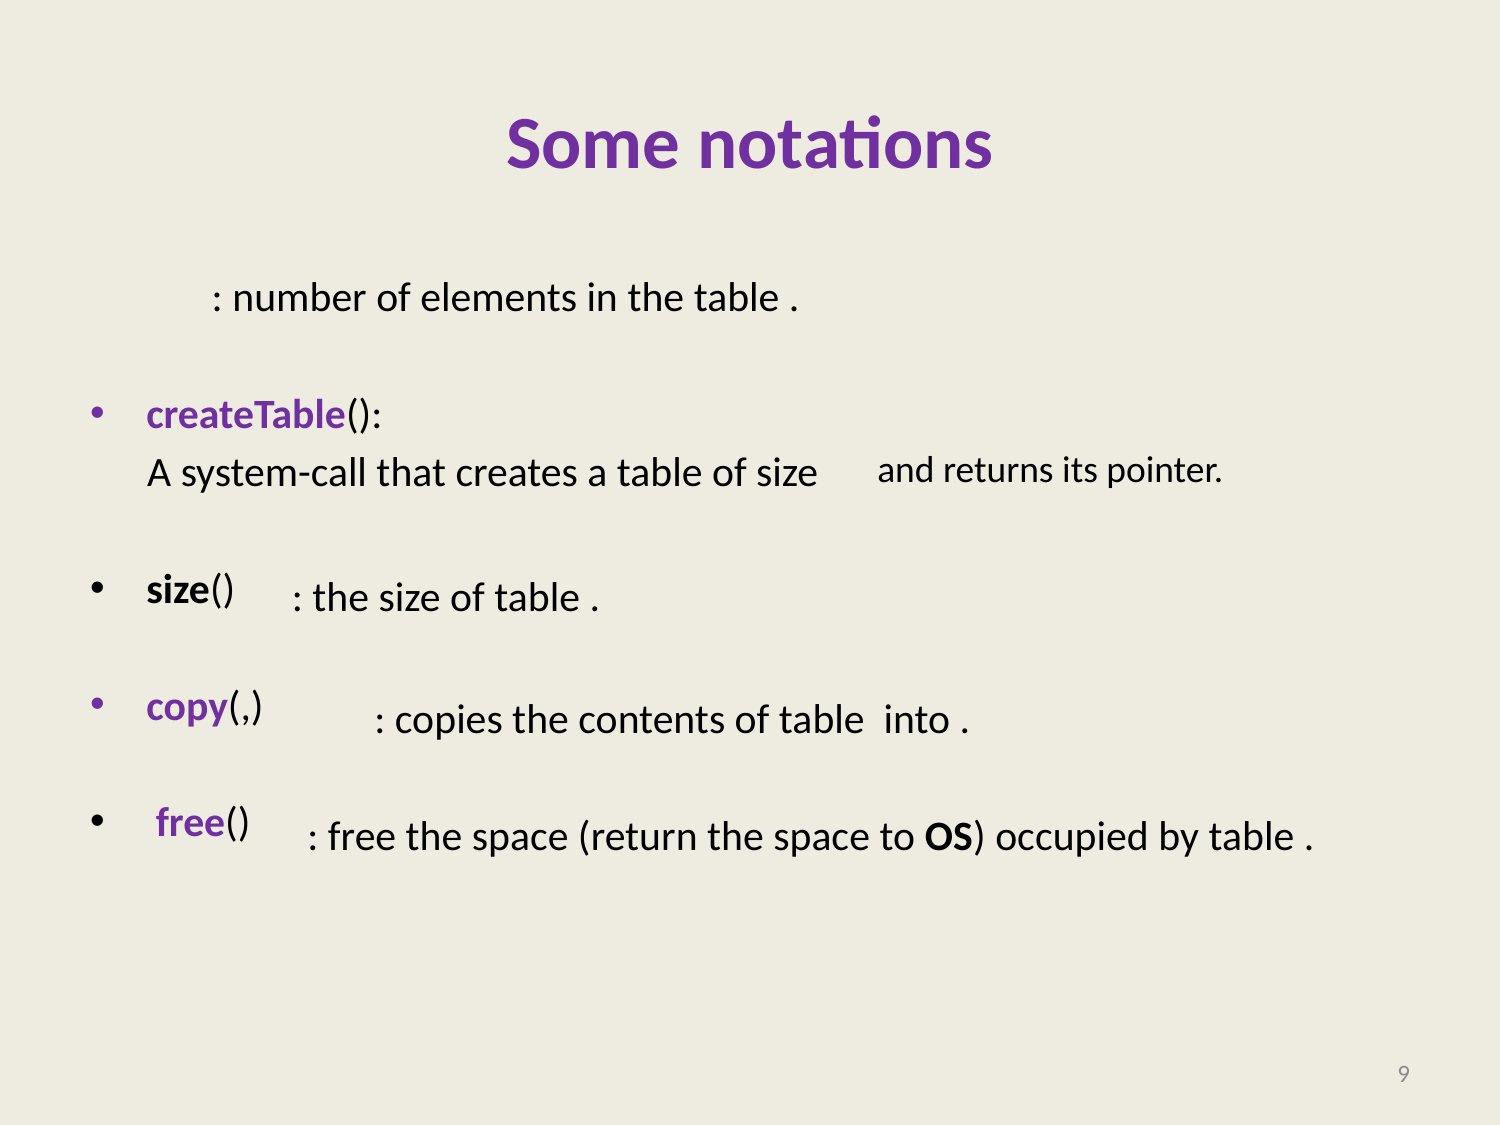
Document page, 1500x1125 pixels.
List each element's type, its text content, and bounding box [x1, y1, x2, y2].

slide_number 9 [1074, 1042, 1425, 1103]
text_box and returns its pointer. [862, 437, 1239, 498]
title Some notations [75, 45, 1425, 233]
